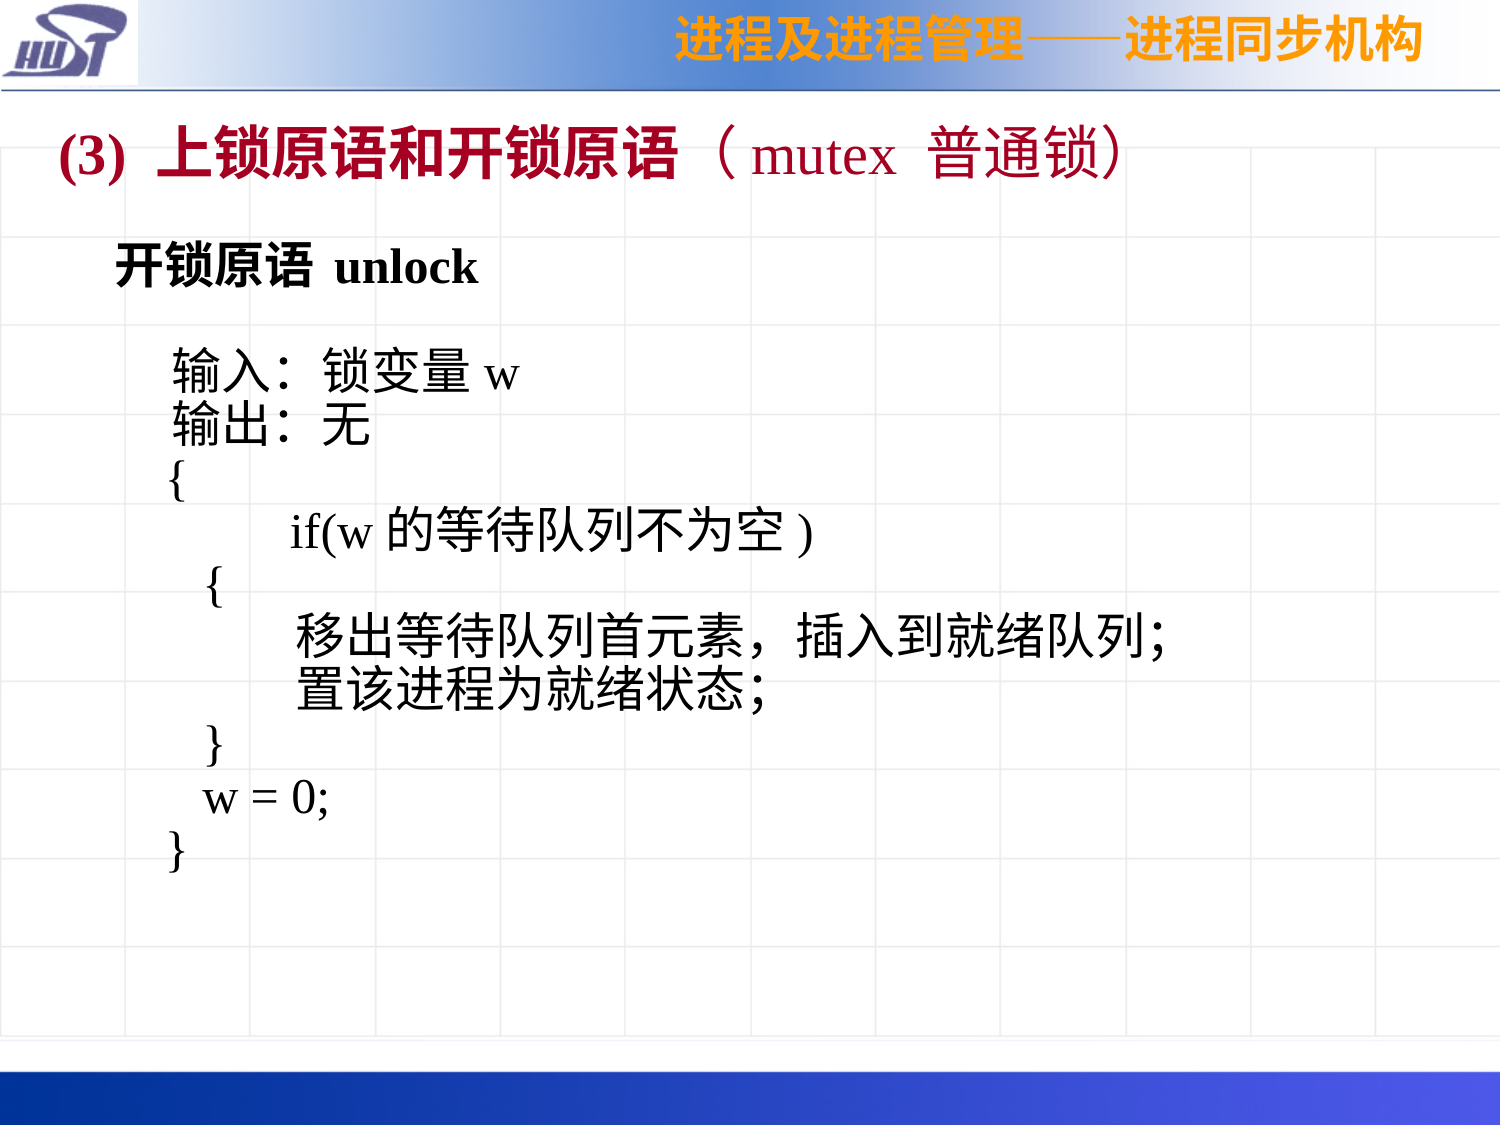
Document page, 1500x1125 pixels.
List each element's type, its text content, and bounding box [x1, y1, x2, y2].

text_box (3) 上锁原语和开锁原语（mutex 普通锁） [43, 87, 1405, 194]
text_box 进程及进程管理——进程同步机构 [62, 6, 1440, 76]
list 开锁原语 unlock 输入：锁变量w 输出：无 { if(w的等待队列不为空) { 移出等待队列首元素，插入到就绪队列； 置该进程为就绪状态； } w = 0; } [99, 238, 1314, 891]
picture [0, 0, 1500, 1125]
